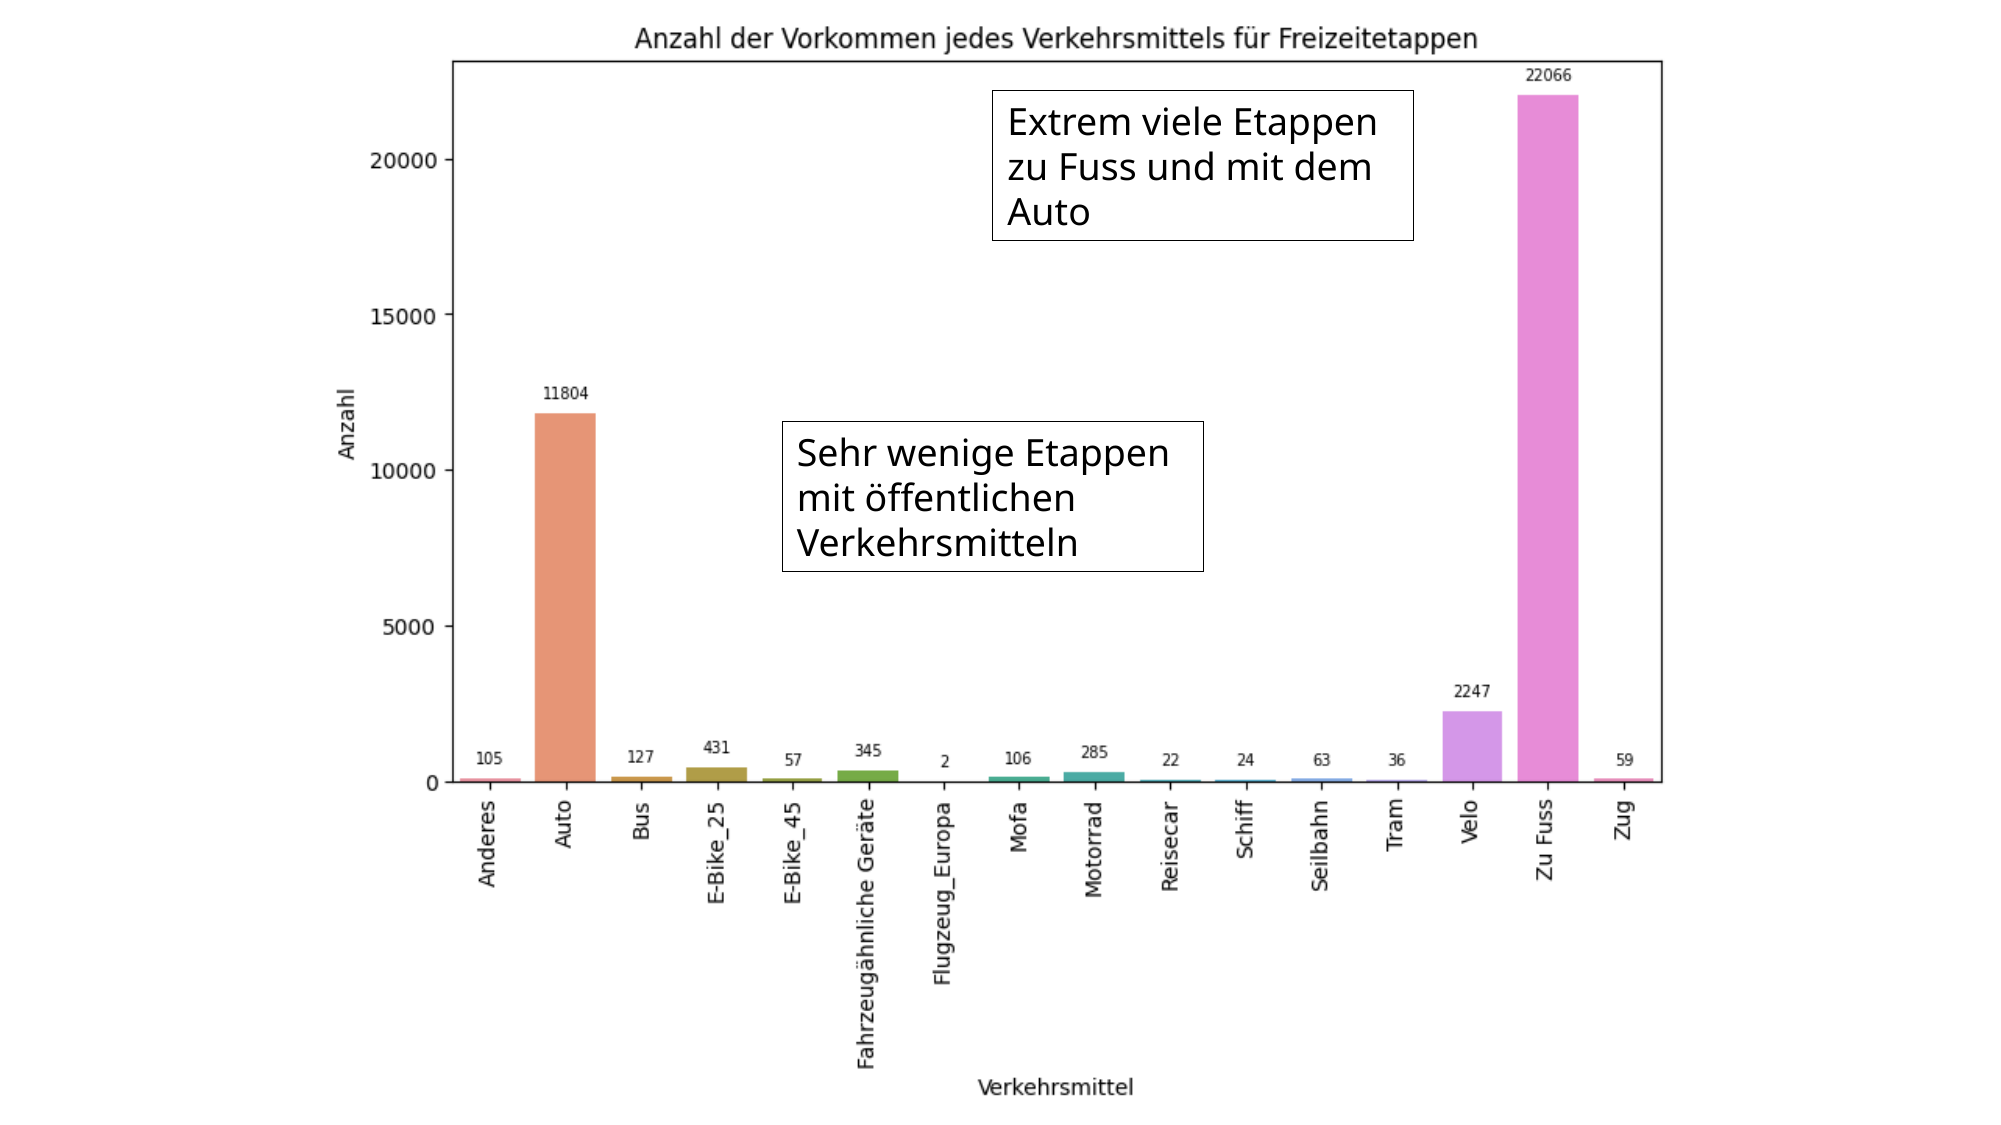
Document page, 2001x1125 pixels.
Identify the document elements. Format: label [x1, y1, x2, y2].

list [322, 10, 1677, 1115]
